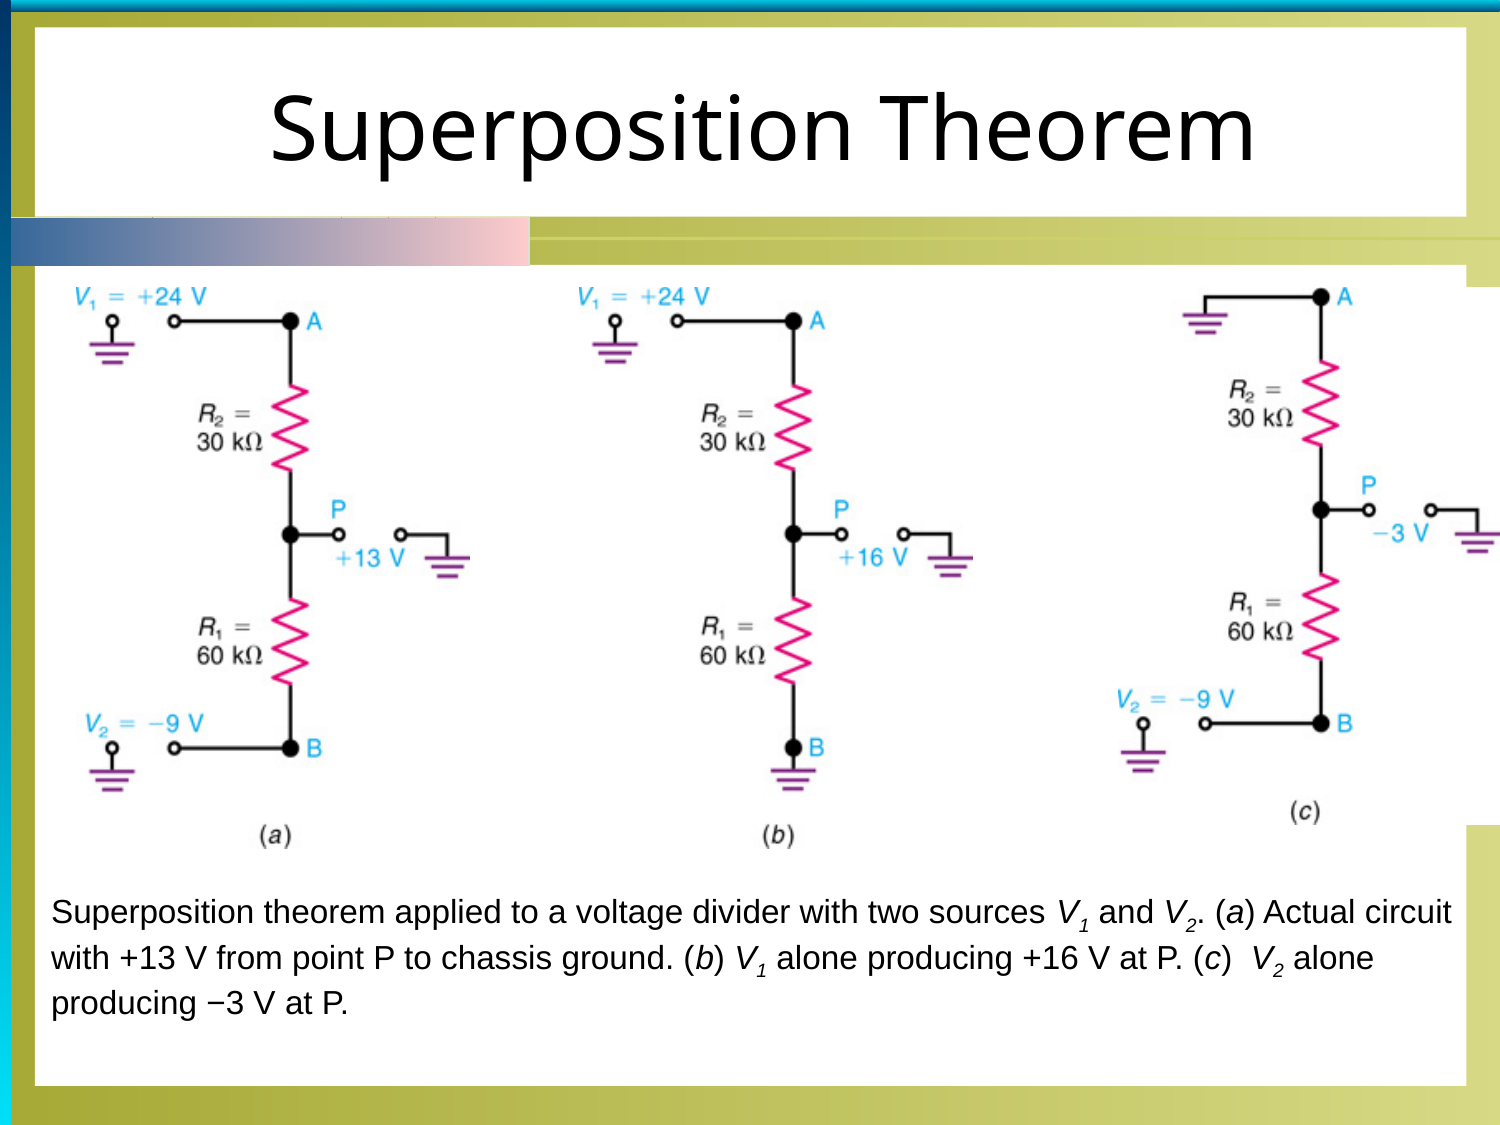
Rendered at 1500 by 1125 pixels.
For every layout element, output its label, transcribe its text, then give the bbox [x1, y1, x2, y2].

picture [579, 287, 973, 849]
picture [76, 287, 470, 849]
text_box Superposition theorem applied to a voltage divider with two sources V1 and V2. (a) Actual circuit with +13 V from point P to chassis ground. (b) V1 alone producing +16 V at P. (c) V2 alone producing −3 V at P. [34, 882, 1500, 1030]
picture [1118, 287, 1500, 825]
text_box Superposition Theorem [43, 32, 1462, 217]
